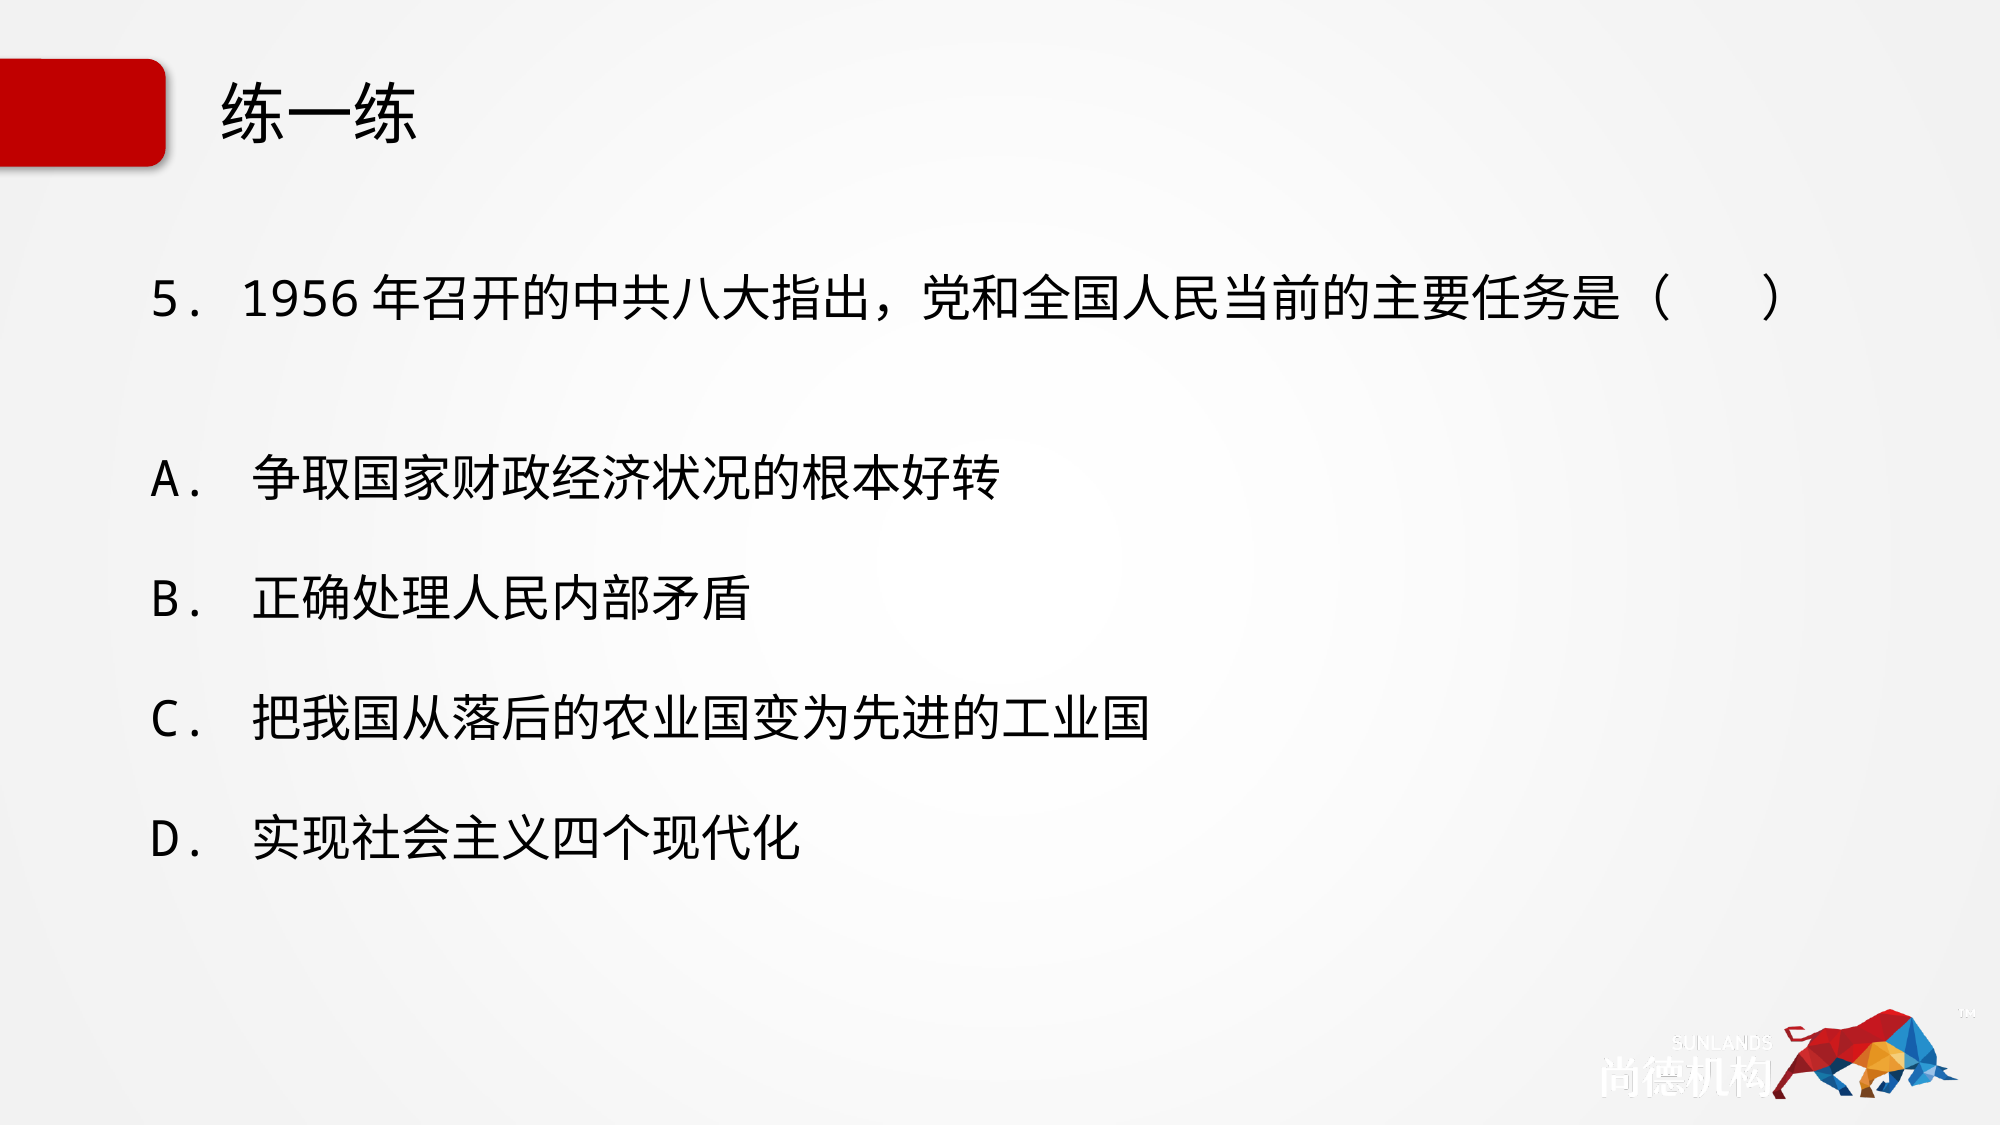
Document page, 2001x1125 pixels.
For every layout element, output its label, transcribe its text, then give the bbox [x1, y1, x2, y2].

title 练一练 [204, 72, 1877, 162]
picture [0, 0, 2001, 1125]
text_box 5. 1956年召开的中共八大指出，党和全国人民当前的主要任务是（ ） A. 争取国家财政经济状况的根本好转 B. 正确处理人民内部矛盾 C. 把我国从落后的农业国变为先进的工业国 D. 实现社会主义四个现代化 [134, 259, 1877, 874]
